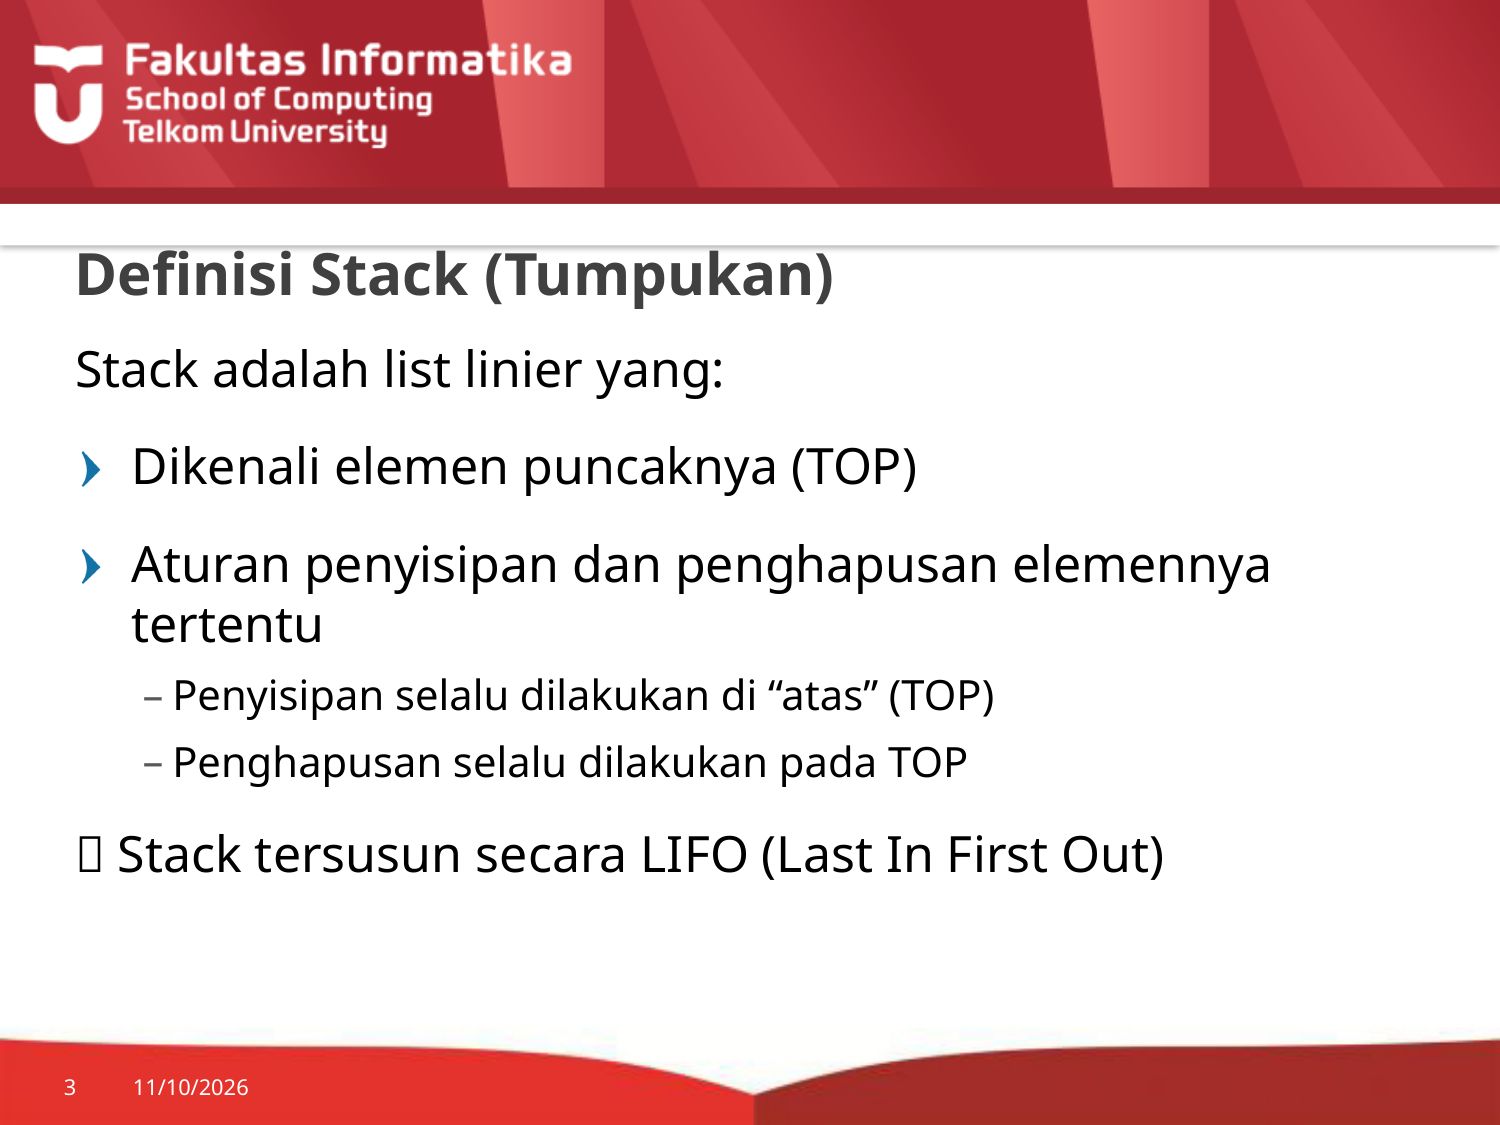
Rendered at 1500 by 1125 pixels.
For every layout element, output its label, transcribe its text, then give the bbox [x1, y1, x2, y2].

picture [75, 440, 104, 489]
title Definisi Stack (Tumpukan) [59, 219, 1426, 325]
picture [0, 0, 1500, 203]
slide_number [132, 1058, 403, 1119]
list Stack adalah list linier yang: Dikenali elemen puncaknya (TOP) Aturan penyisipan dan penghapusan elemennya tertentu Penyisipan selalu dilakukan di “atas” (TOP) Penghapusan selalu dilakukan pada TOP  Stack tersusun secara LIFO (Last In First Out) [60, 329, 1426, 990]
picture [75, 538, 104, 586]
picture [0, 1024, 1500, 1125]
slide_number 3 [63, 1058, 123, 1119]
